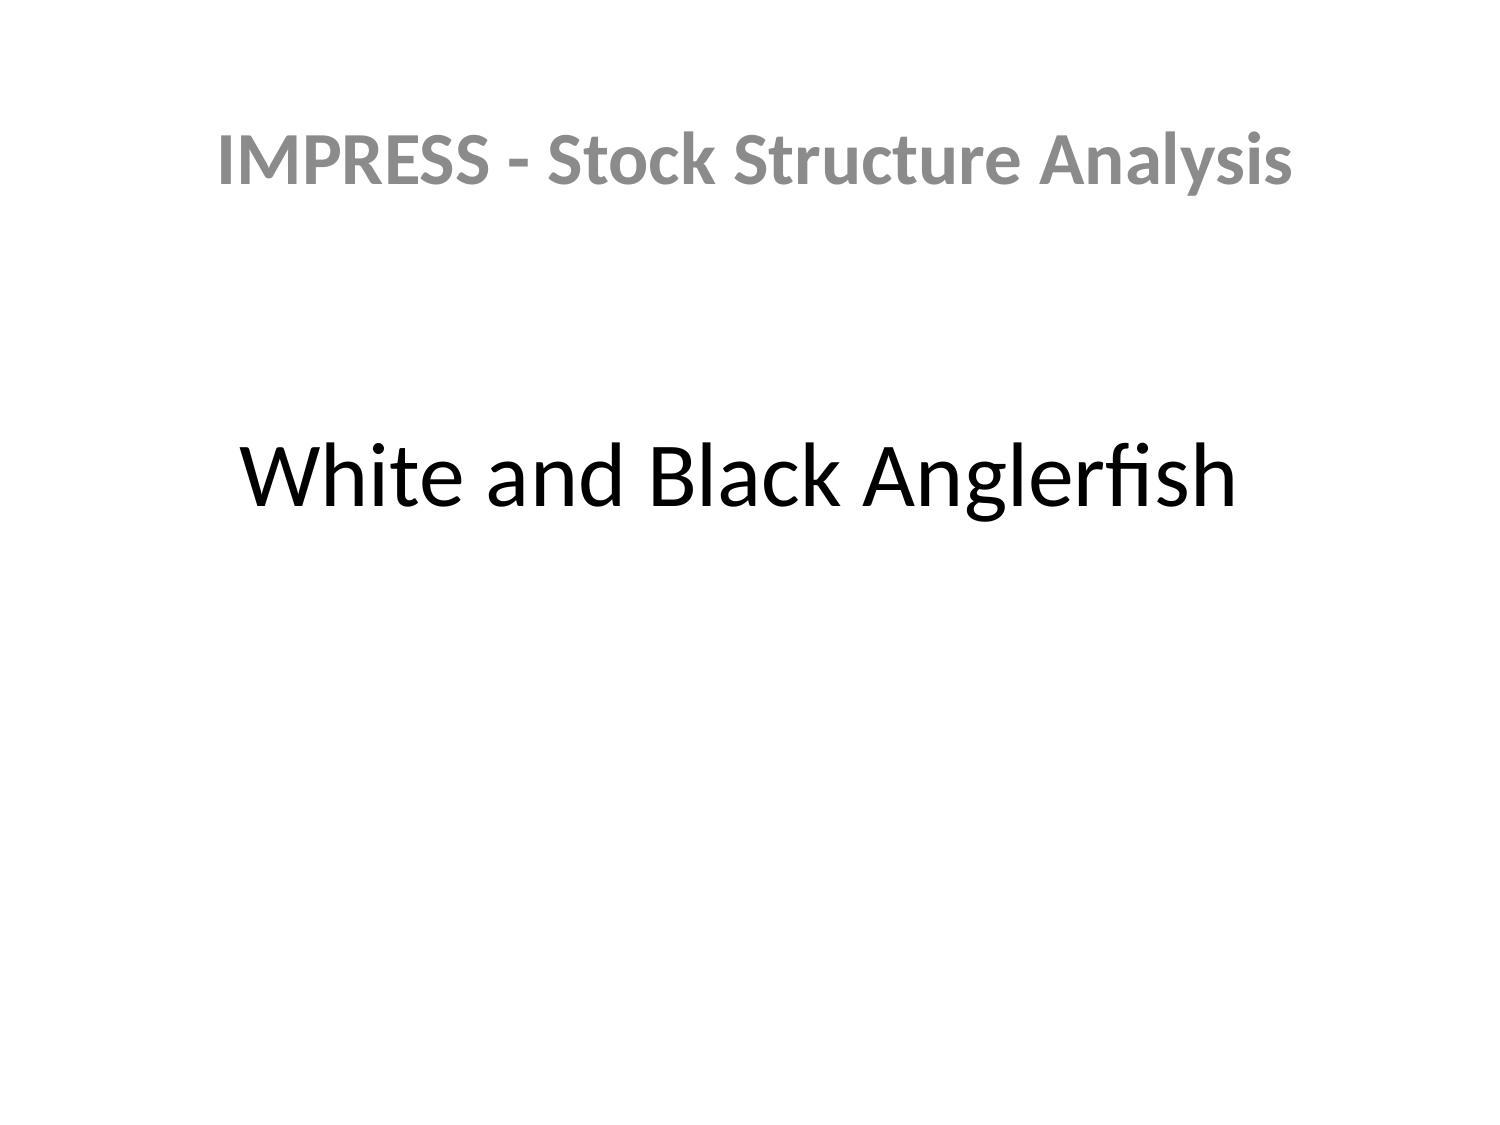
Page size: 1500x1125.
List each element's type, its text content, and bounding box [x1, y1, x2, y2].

subtitle IMPRESS - Stock Structure Analysis [159, 101, 1353, 390]
title White and Black Anglerfish [112, 349, 1388, 591]
